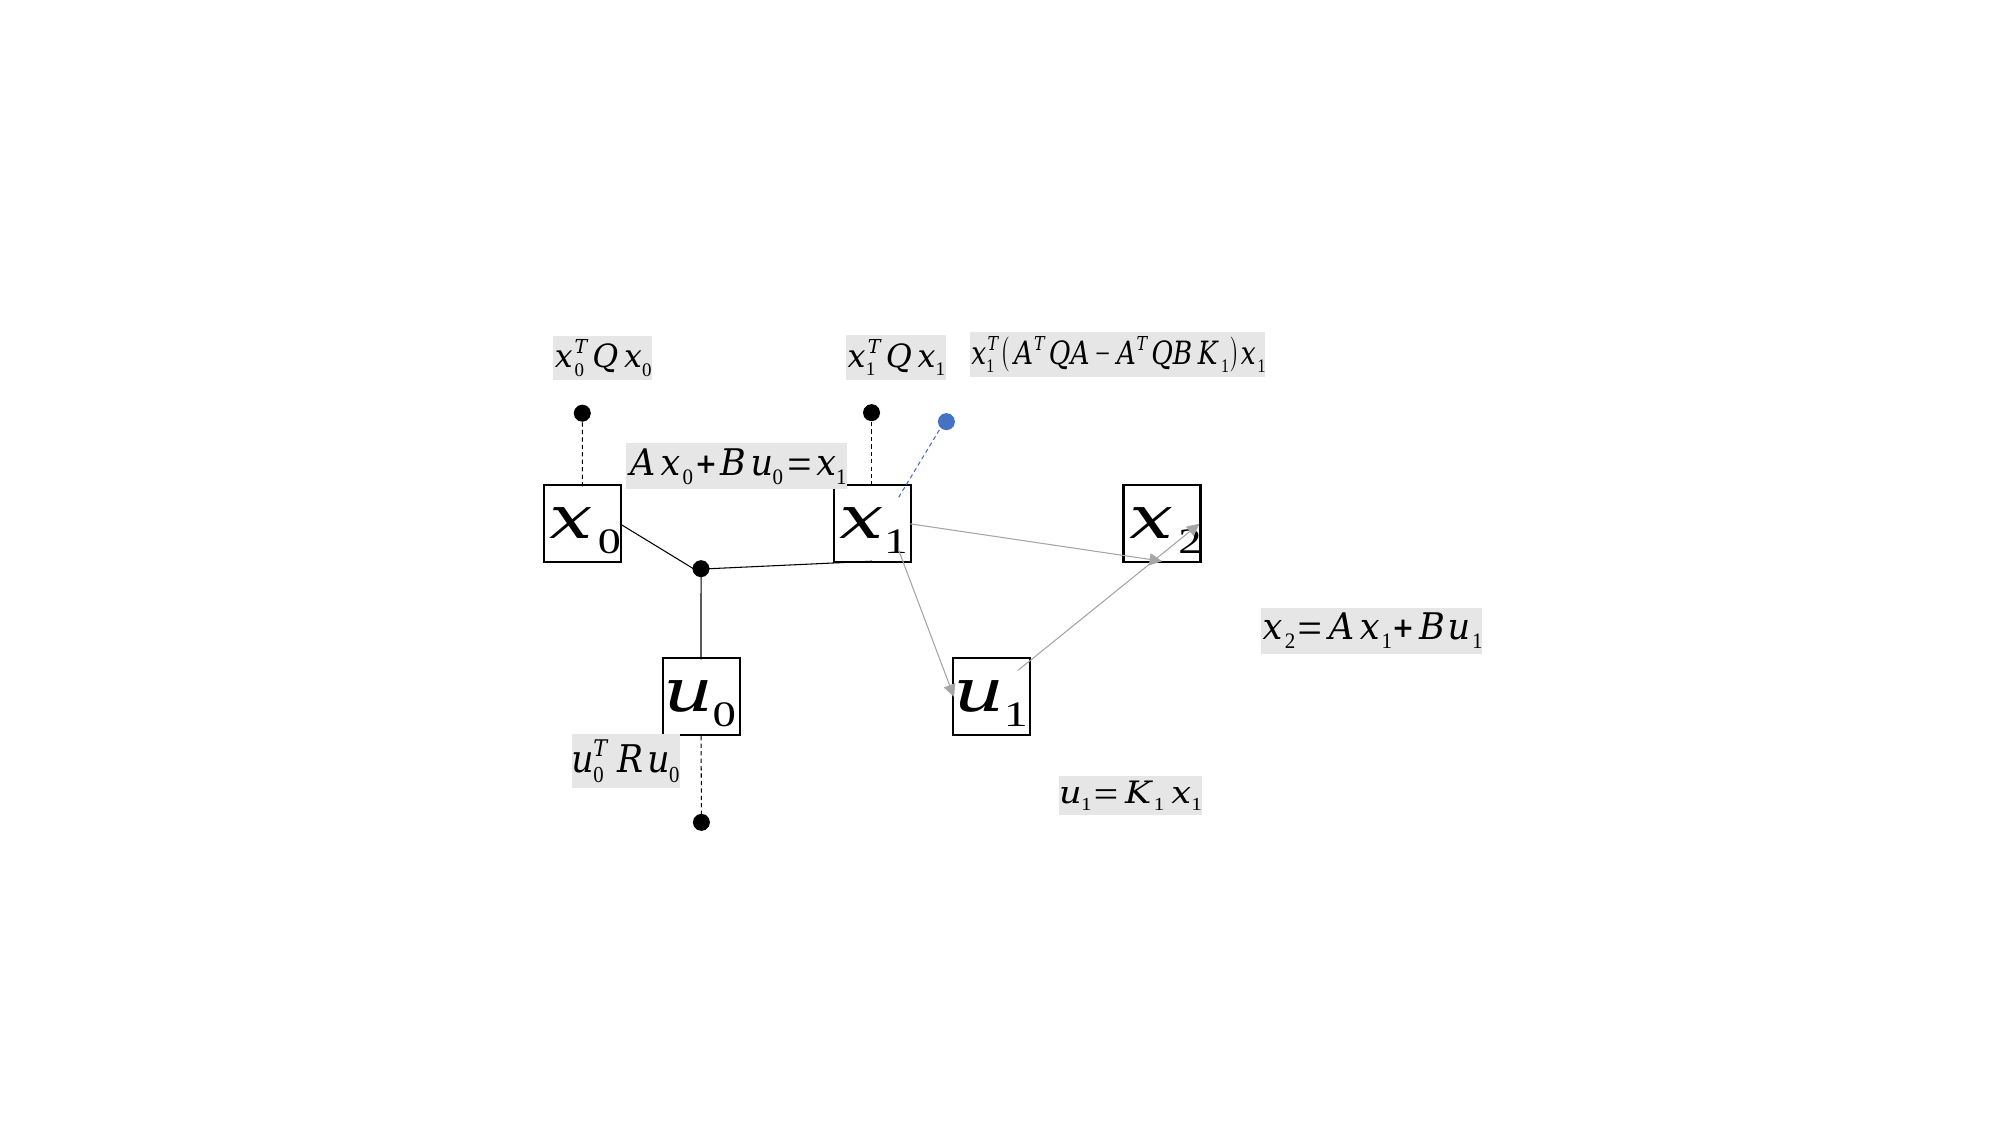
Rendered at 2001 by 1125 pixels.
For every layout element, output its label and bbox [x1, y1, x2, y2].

text_box [692, 560, 710, 578]
text_box [573, 404, 591, 422]
text_box [692, 813, 710, 831]
text_box [898, 426, 942, 498]
text_box [1017, 550, 1136, 671]
text_box [898, 550, 965, 671]
text_box [708, 523, 835, 569]
text_box [937, 413, 955, 431]
text_box [862, 404, 881, 422]
text_box [619, 523, 694, 569]
